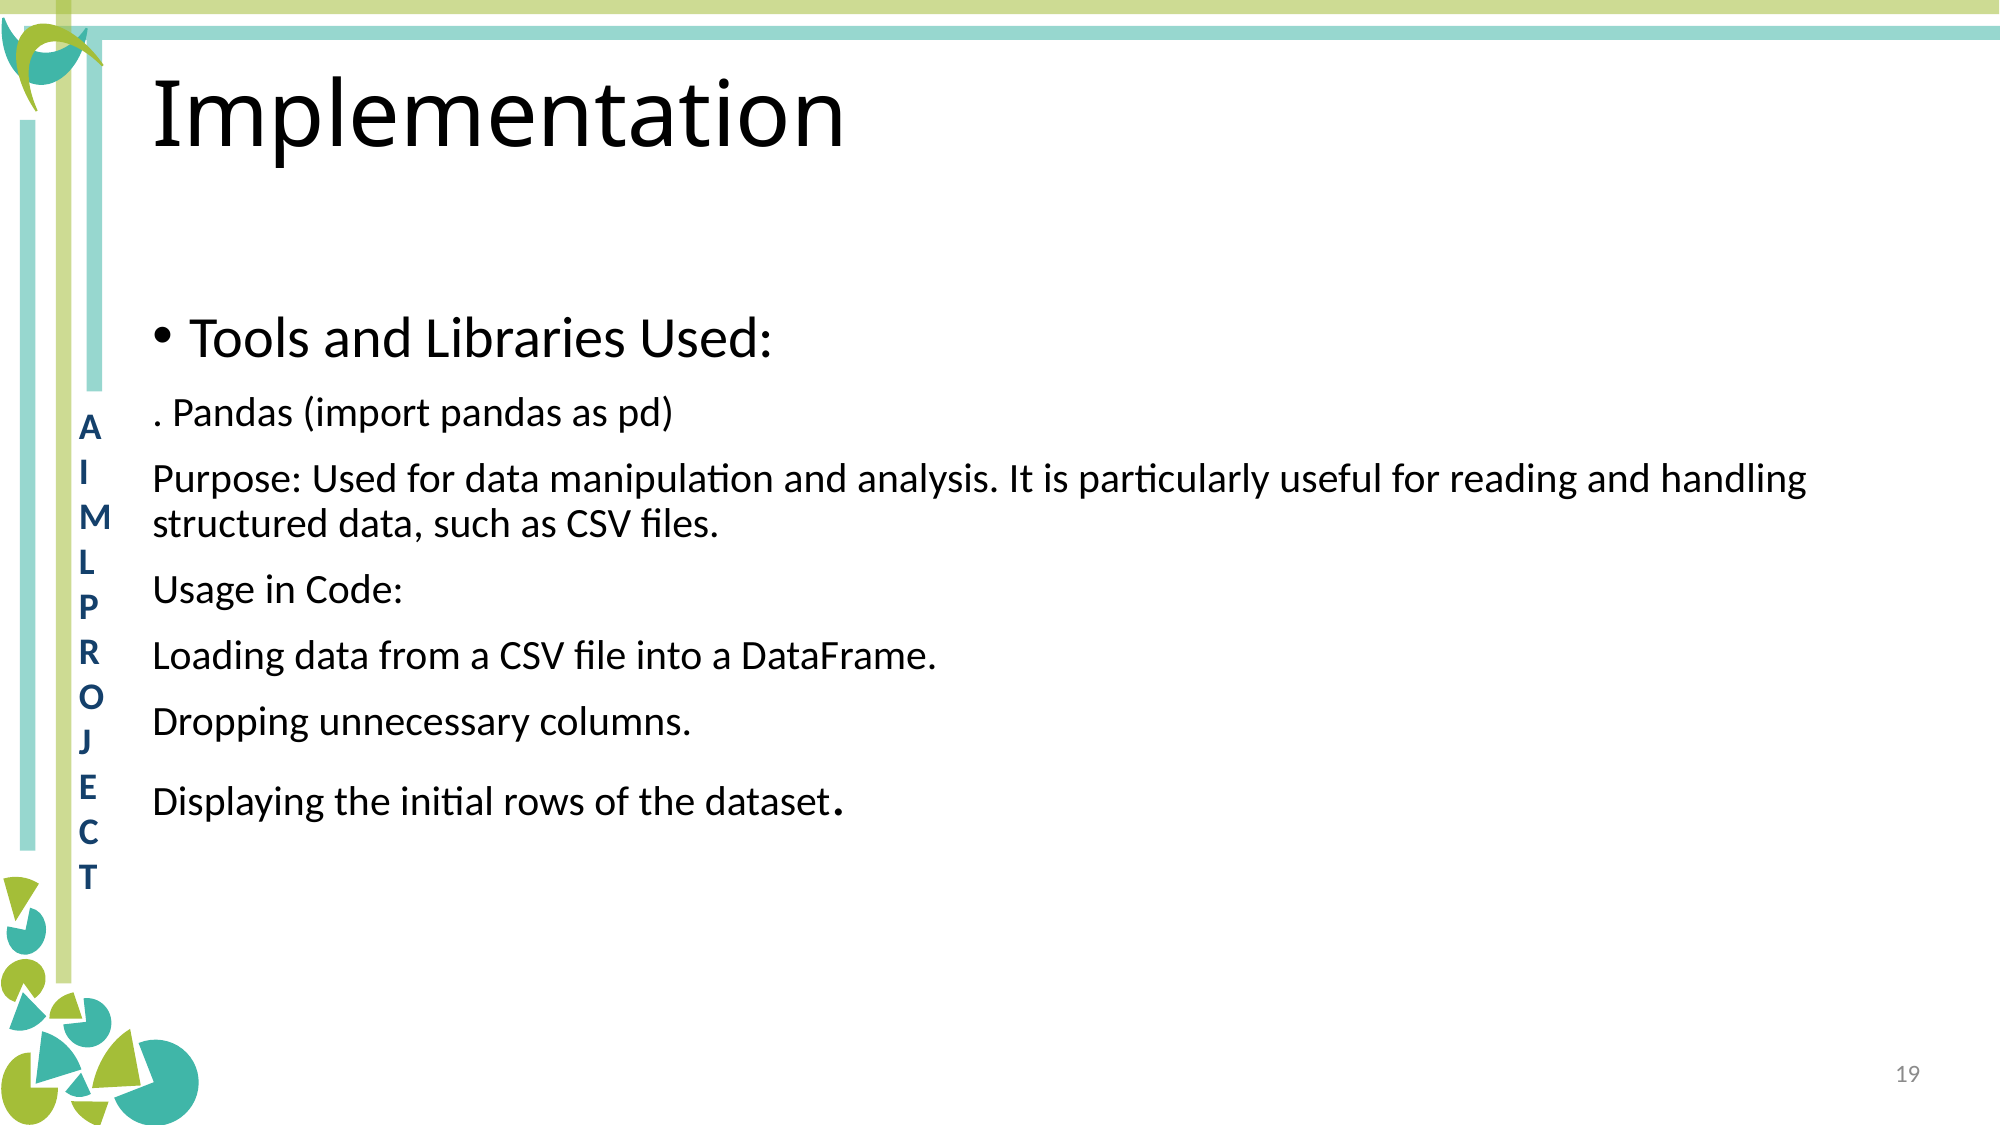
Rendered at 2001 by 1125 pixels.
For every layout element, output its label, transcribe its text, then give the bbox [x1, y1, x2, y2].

slide_number 19 [1485, 1042, 1936, 1103]
title Implementation [137, 59, 1863, 278]
list Tools and Libraries Used: . Pandas (import pandas as pd) Purpose: Used for data manipulation and analysis. It is particularly useful for reading and handling structured data, such as CSV files. Usage in Code: Loading data from a CSV file into a DataFrame. Dropping unnecessary columns. Displaying the initial rows of the dataset. [137, 299, 1863, 1014]
